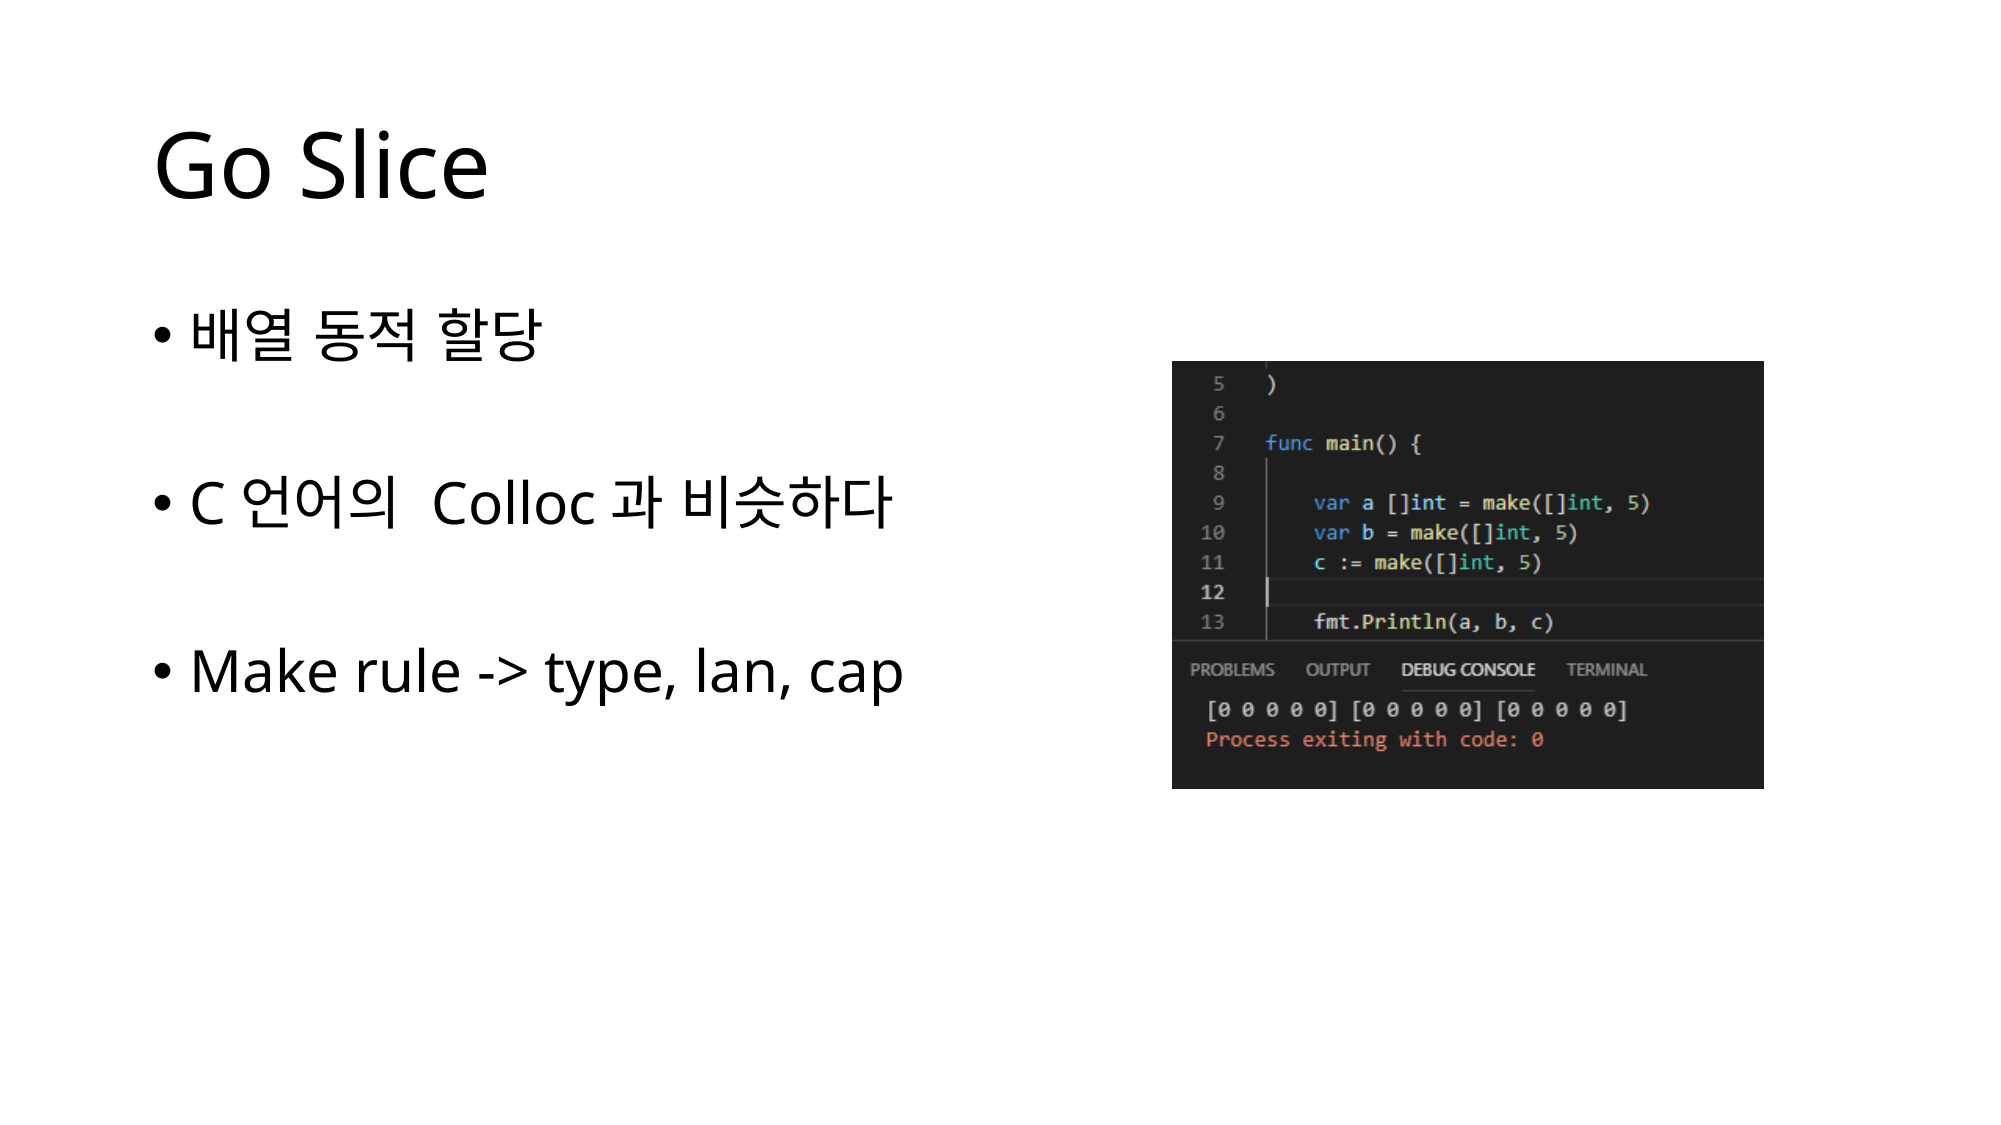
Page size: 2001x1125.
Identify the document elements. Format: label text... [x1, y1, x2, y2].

title Go Slice [137, 59, 1863, 278]
list 배열 동적 할당 C언어의 Colloc과 비슷하다 Make rule -> type, lan, cap [137, 299, 1863, 1014]
picture [1172, 361, 1764, 789]
